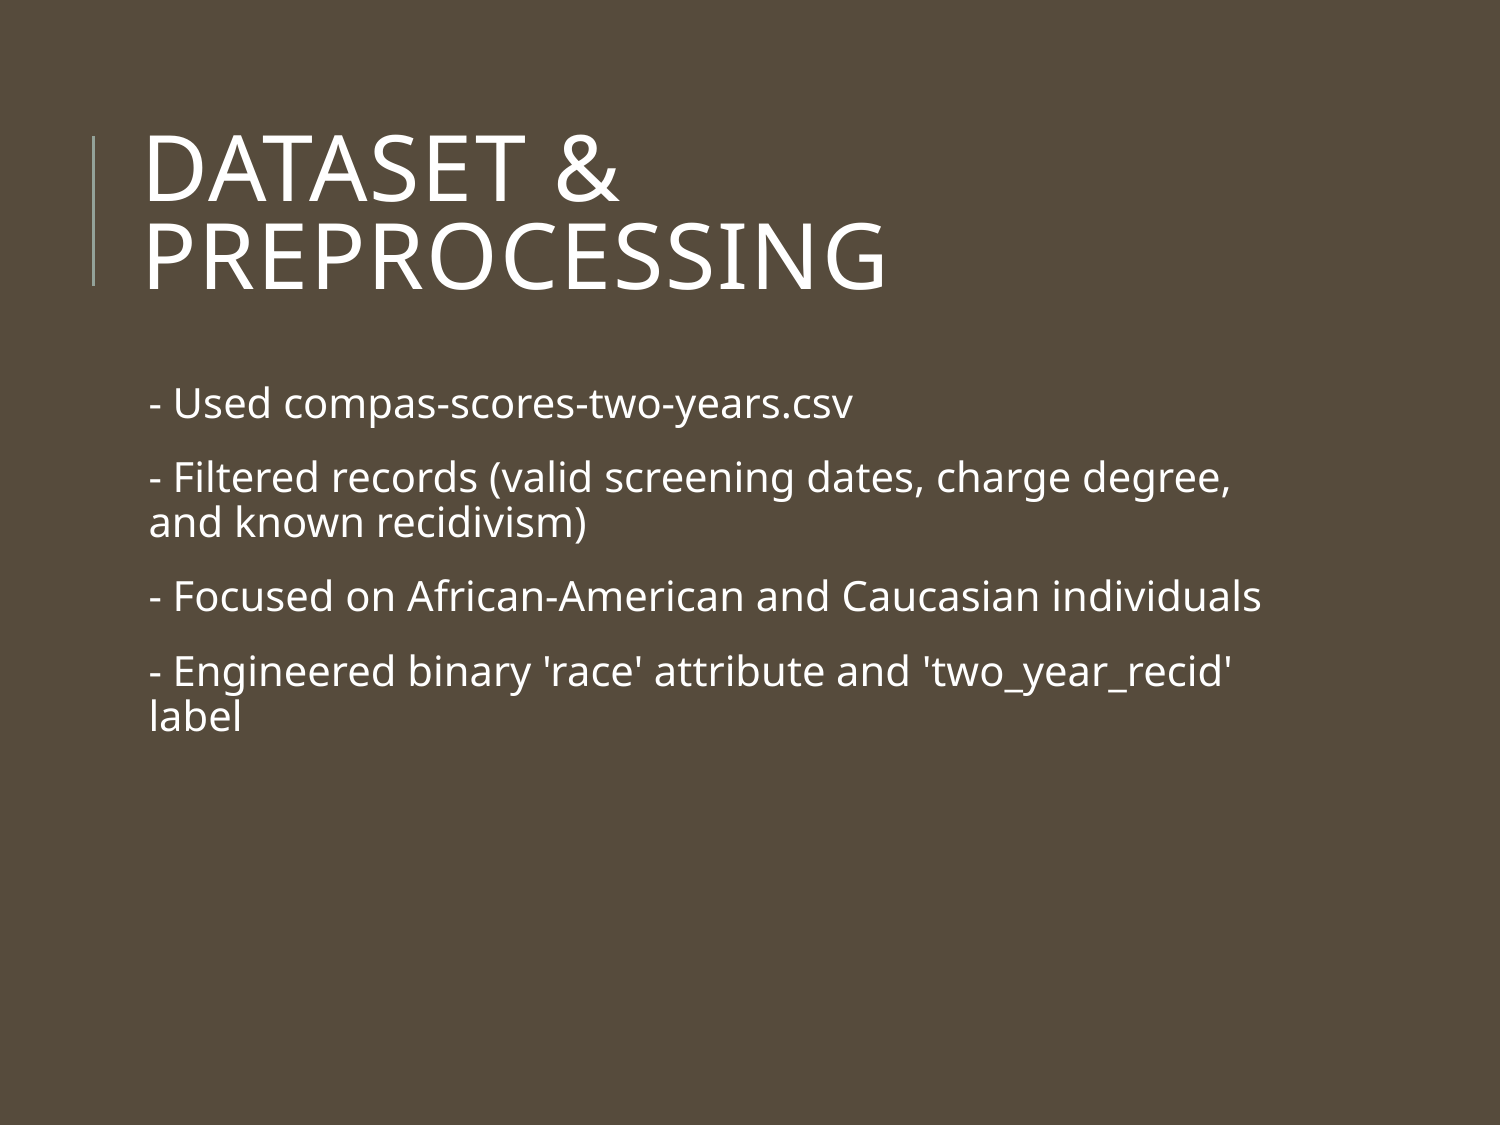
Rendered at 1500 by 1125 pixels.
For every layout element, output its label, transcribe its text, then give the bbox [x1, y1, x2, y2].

list - Used compas-scores-two-years.csv - Filtered records (valid screening dates, charge degree, and known recidivism) - Focused on African-American and Caucasian individuals - Engineered binary 'race' attribute and 'two_year_recid' label [126, 375, 1322, 1035]
title Dataset & Preprocessing [126, 96, 1322, 342]
